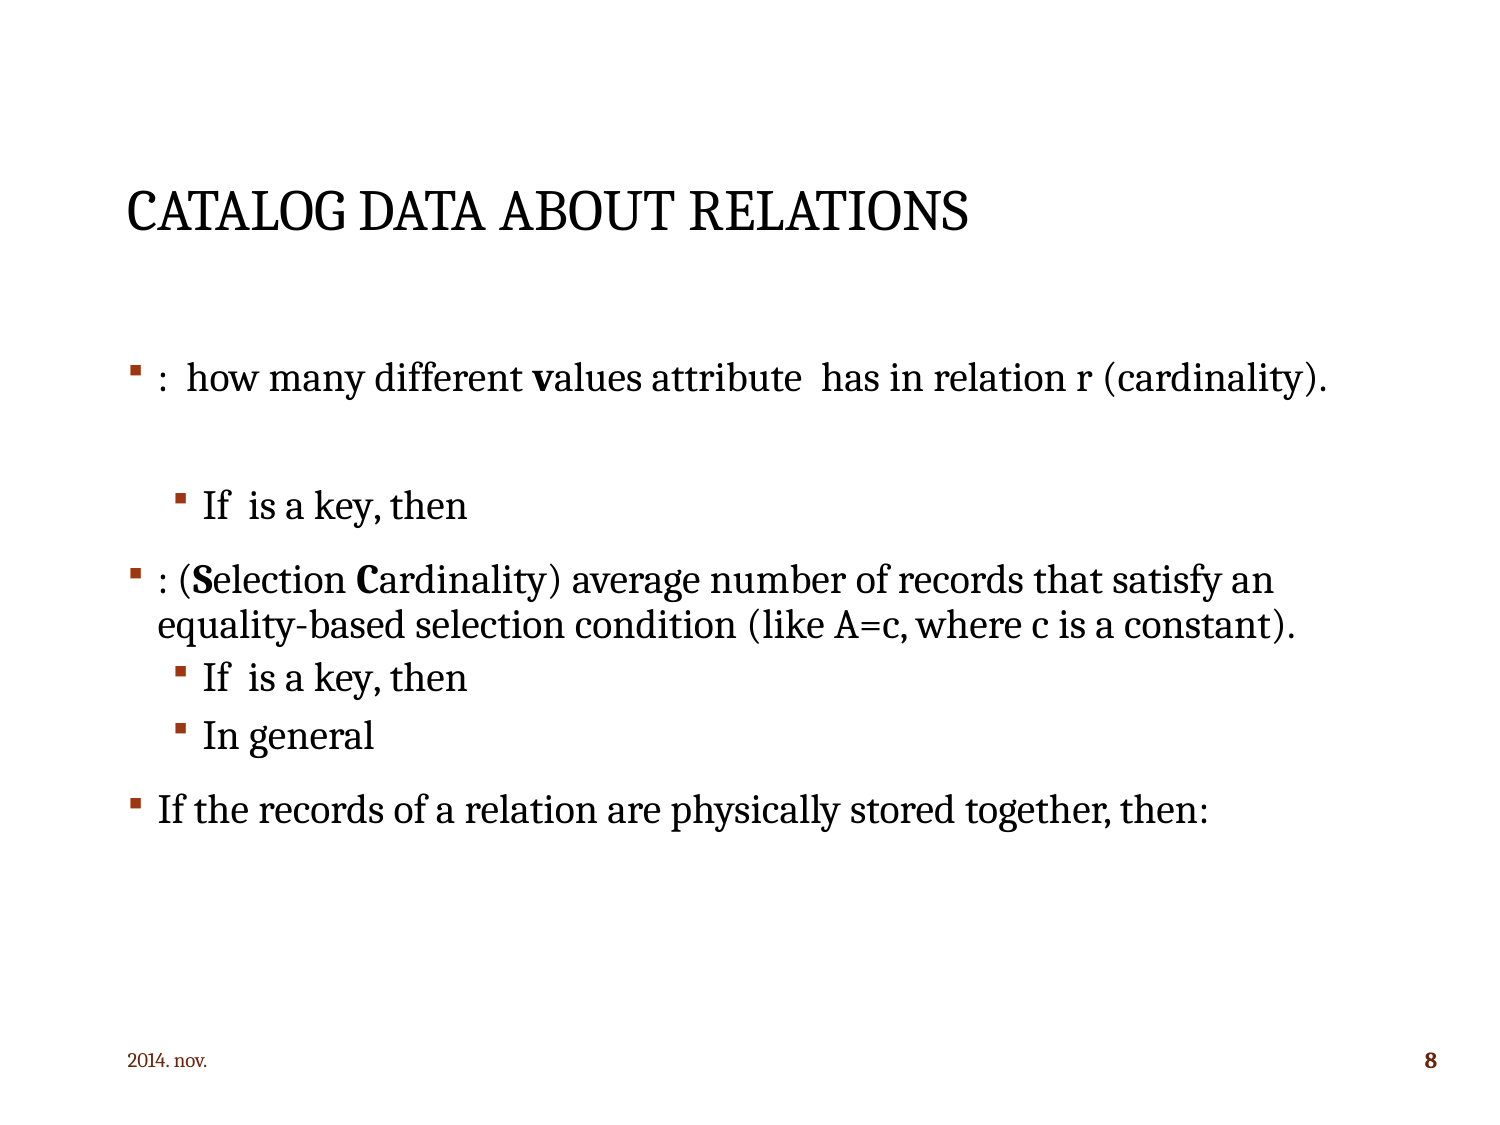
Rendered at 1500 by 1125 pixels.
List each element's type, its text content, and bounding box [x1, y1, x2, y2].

title Catalog data about relations [112, 79, 1388, 344]
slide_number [112, 1028, 516, 1089]
slide_number 8 [1391, 1028, 1471, 1089]
